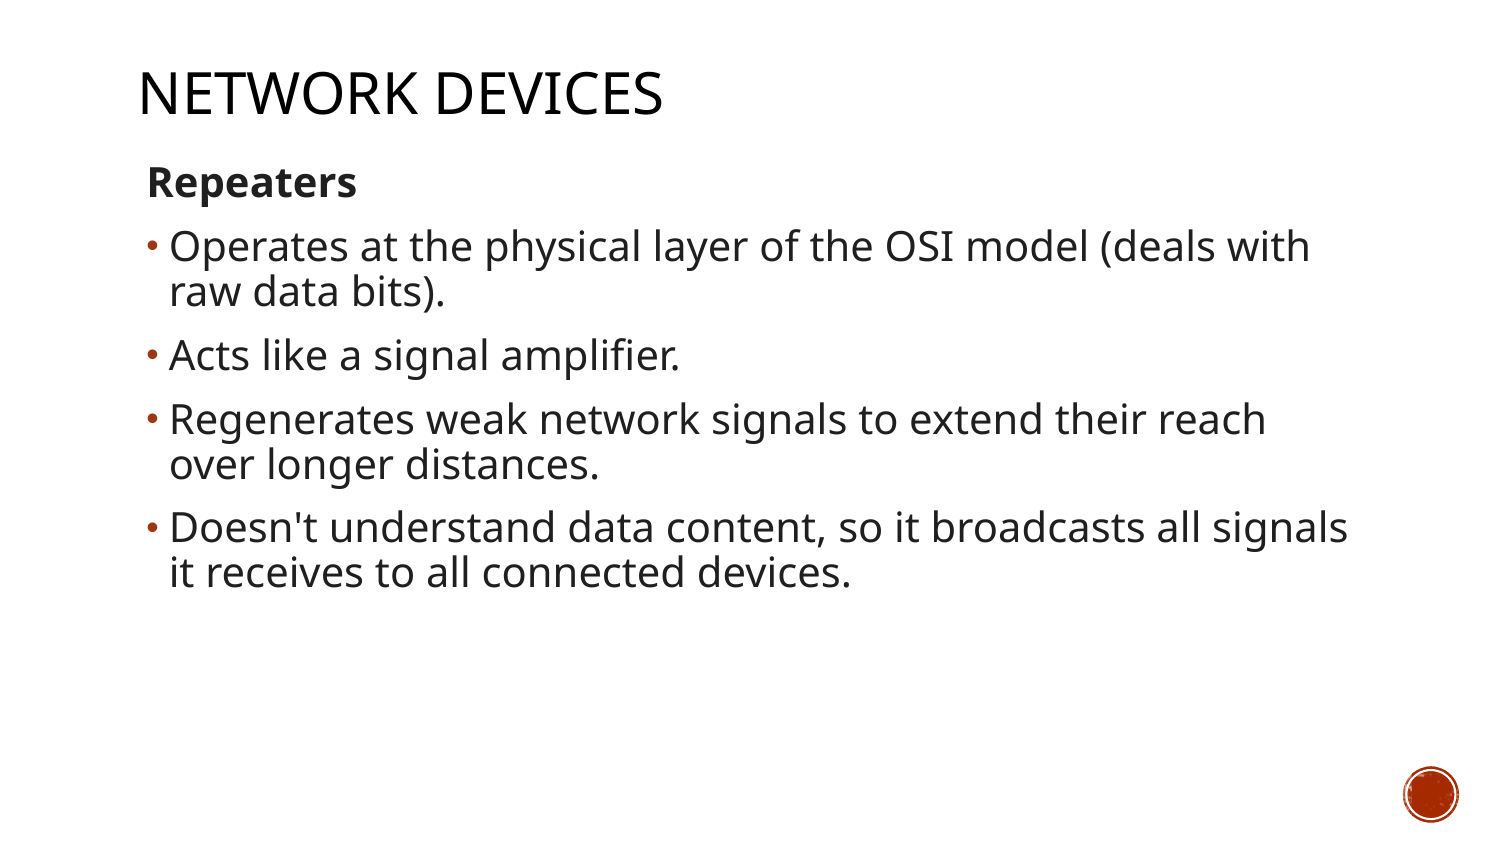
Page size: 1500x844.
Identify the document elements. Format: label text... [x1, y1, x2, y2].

list Repeaters Operates at the physical layer of the OSI model (deals with raw data bits). Acts like a signal amplifier. Regenerates weak network signals to extend their reach over longer distances. Doesn't understand data content, so it broadcasts all signals it receives to all connected devices. [131, 154, 1369, 810]
title Network DEVICES [122, 34, 1356, 158]
